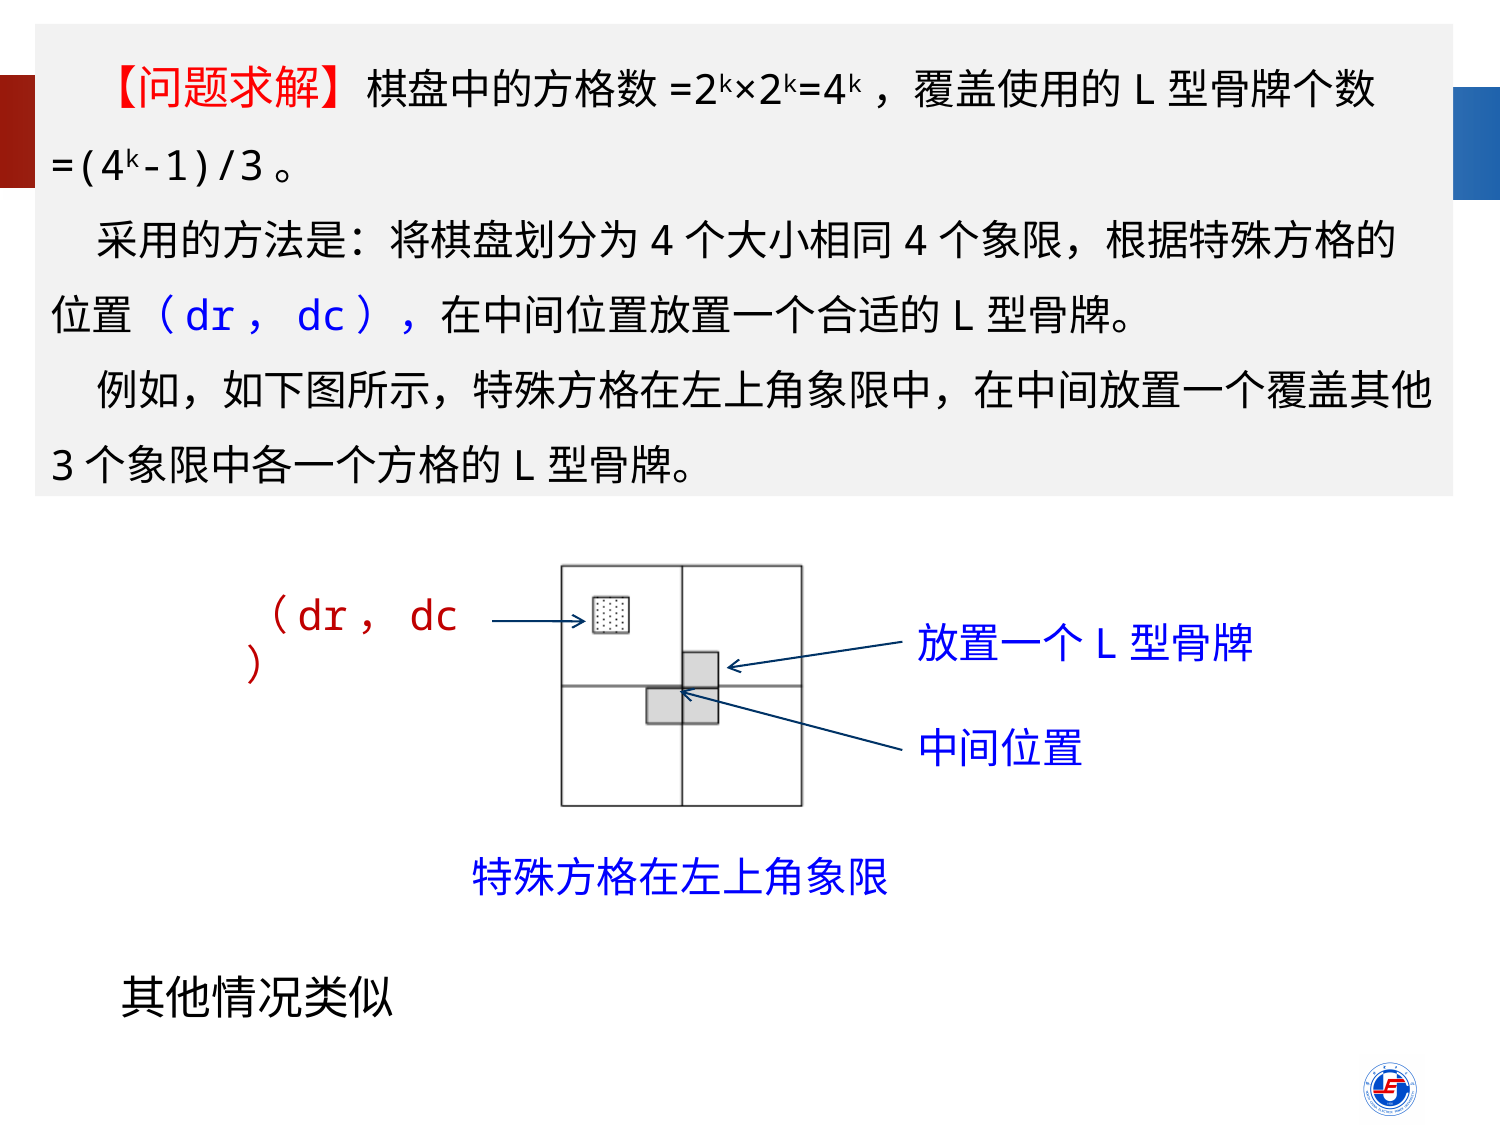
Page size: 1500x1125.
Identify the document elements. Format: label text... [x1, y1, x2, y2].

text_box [231, 550, 1313, 910]
text_box 【问题求解】棋盘中的方格数=2k×2k=4k，覆盖使用的L型骨牌个数=(4k-1)/3。 采用的方法是：将棋盘划分为4个大小相同4个象限，根据特殊方格的位置（dr，dc），在中间位置放置一个合适的L型骨牌。 例如，如下图所示，特殊方格在左上角象限中，在中间放置一个覆盖其他3个象限中各一个方格的L型骨牌。 [35, 23, 1454, 497]
picture [1359, 1054, 1425, 1125]
text_box 其他情况类似 [105, 960, 528, 1031]
